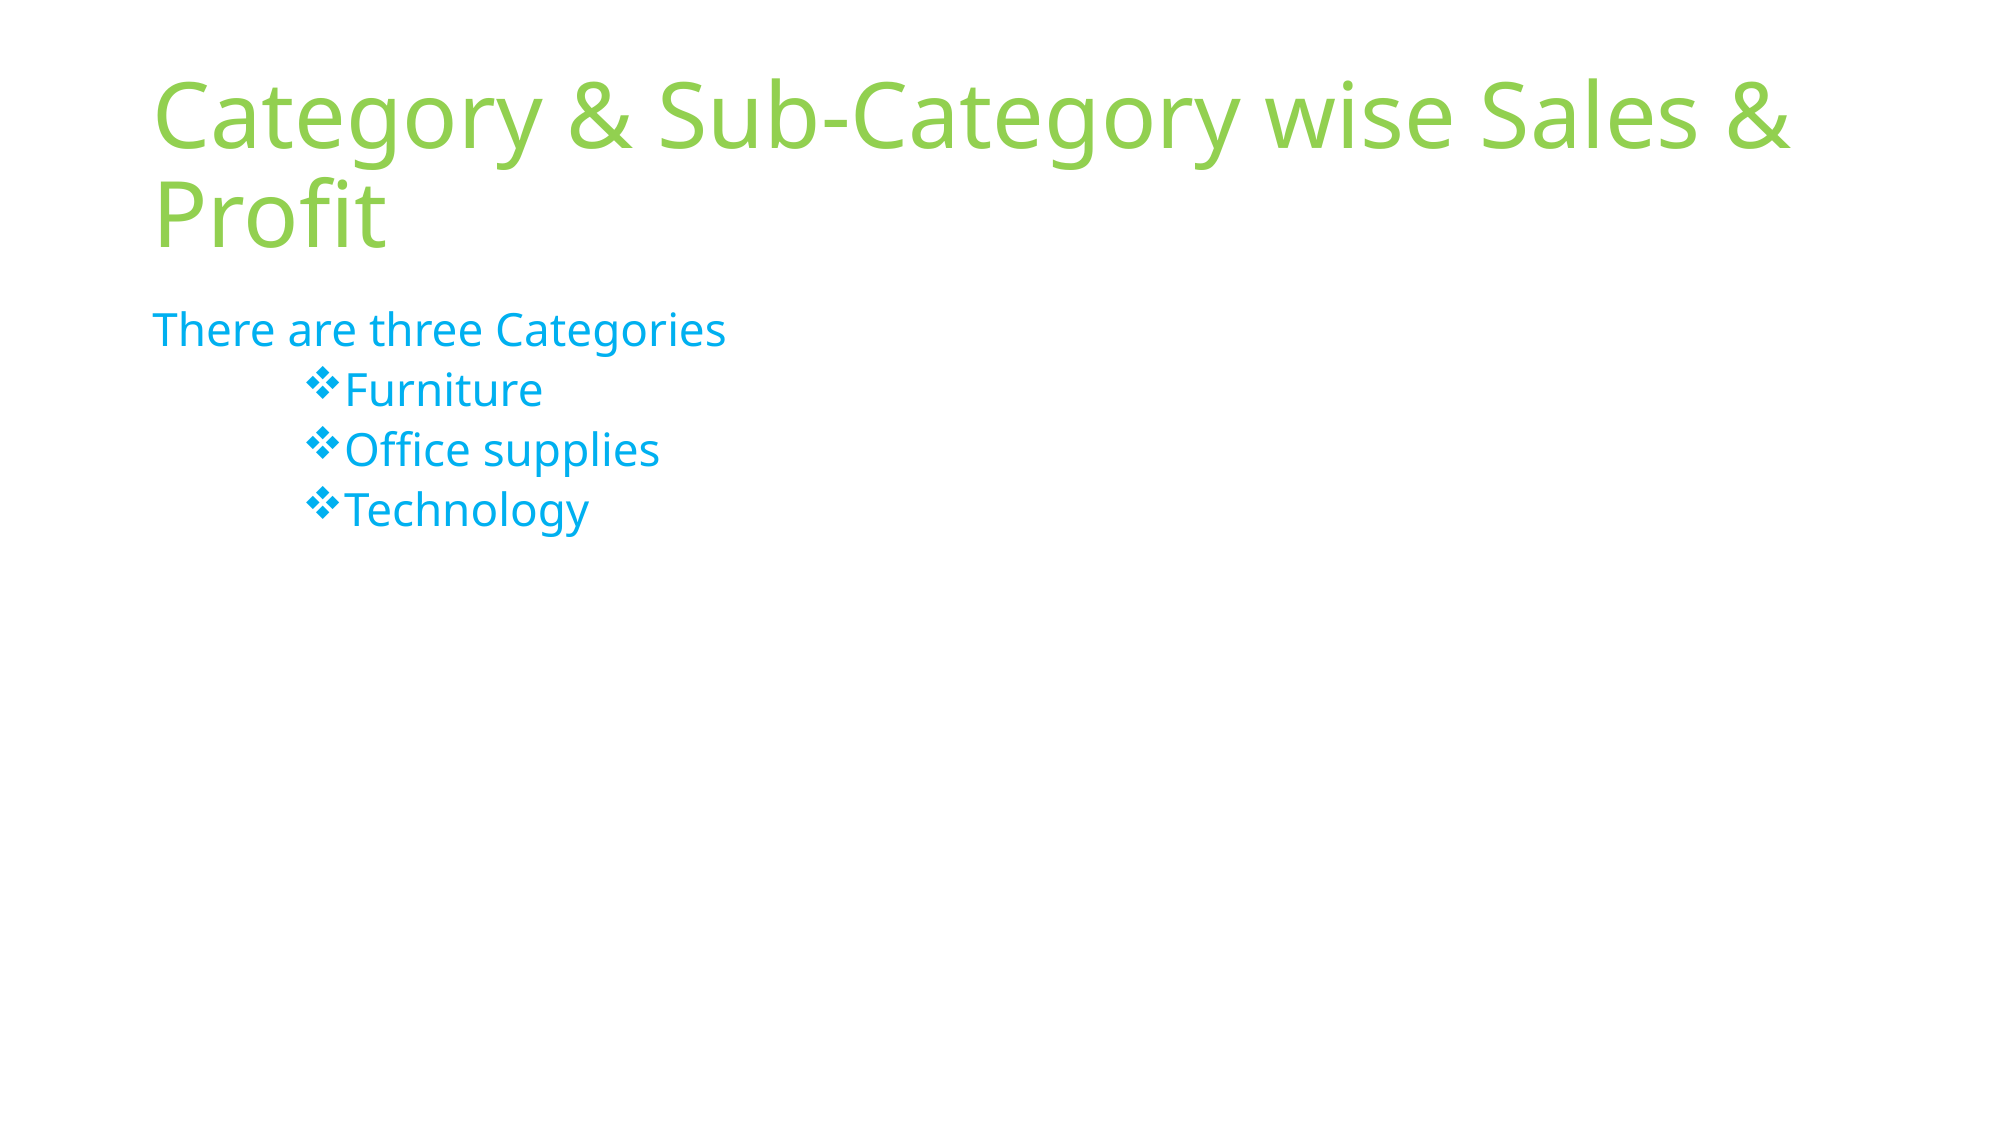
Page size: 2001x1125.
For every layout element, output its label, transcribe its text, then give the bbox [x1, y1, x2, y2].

title Category & Sub-Category wise Sales & Profit [137, 59, 1863, 278]
list There are three Categories Furniture Office supplies Technology [137, 299, 1863, 1014]
